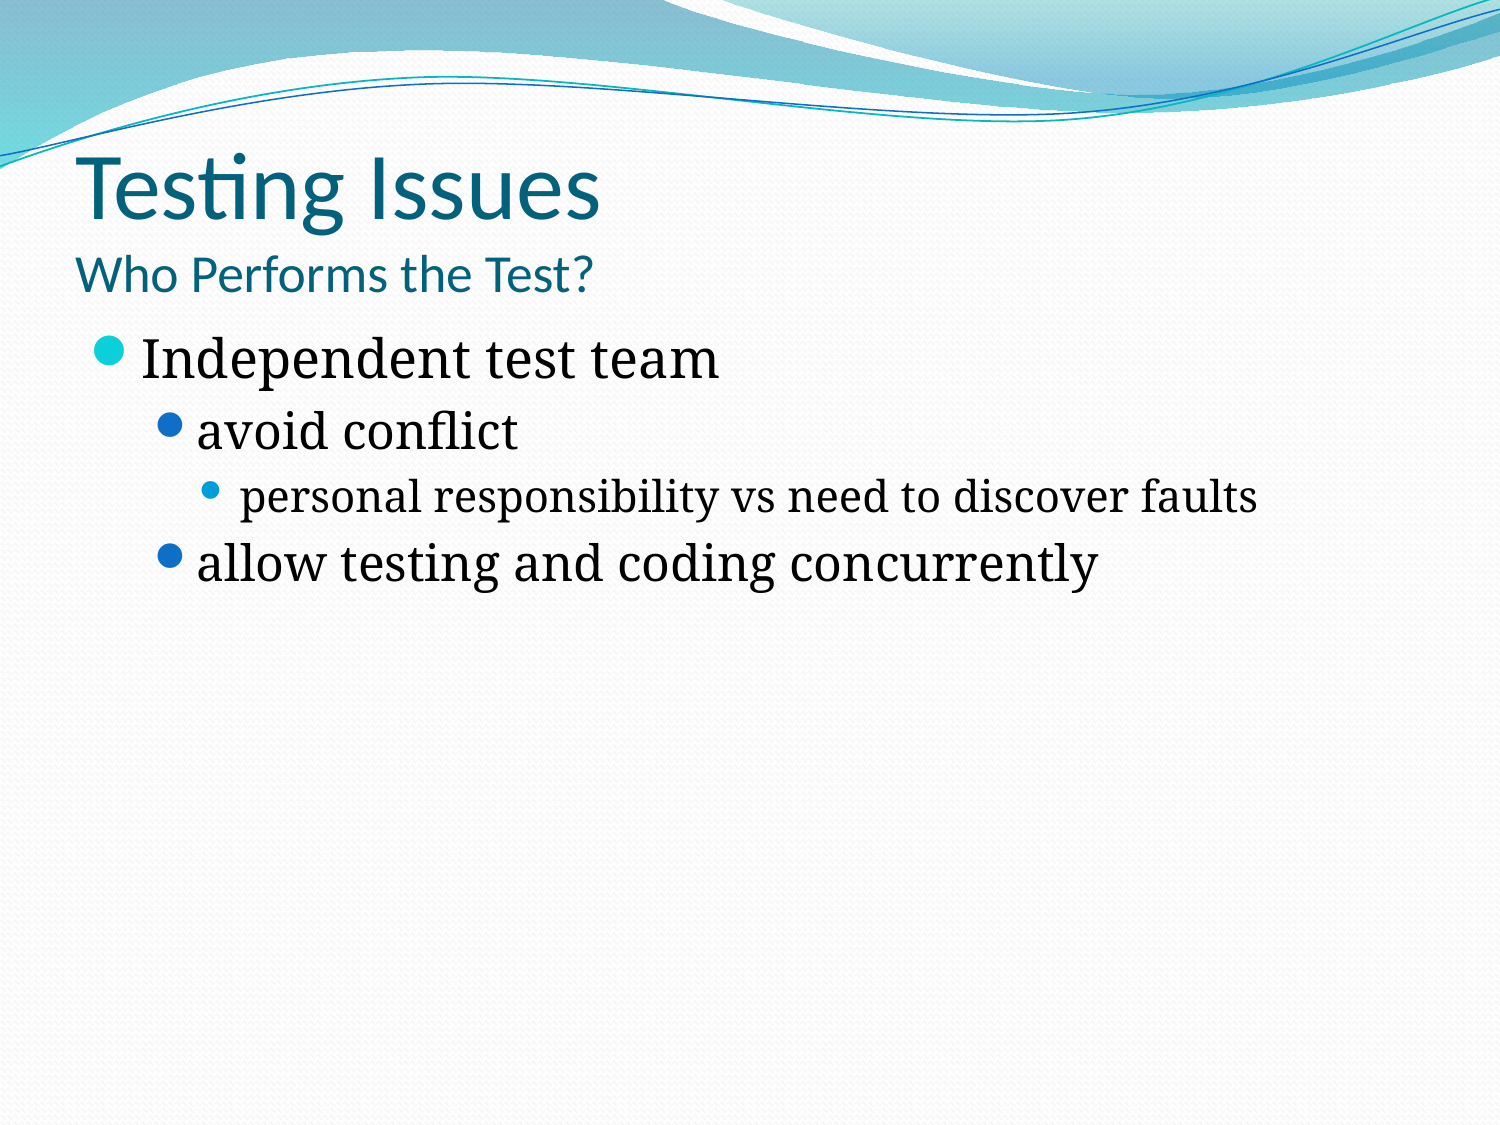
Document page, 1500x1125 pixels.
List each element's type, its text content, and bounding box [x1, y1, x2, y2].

list Independent test team avoid conflict personal responsibility vs need to discover faults allow testing and coding concurrently [75, 317, 1425, 1038]
title Testing Issues Who Performs the Test? [75, 115, 1425, 303]
